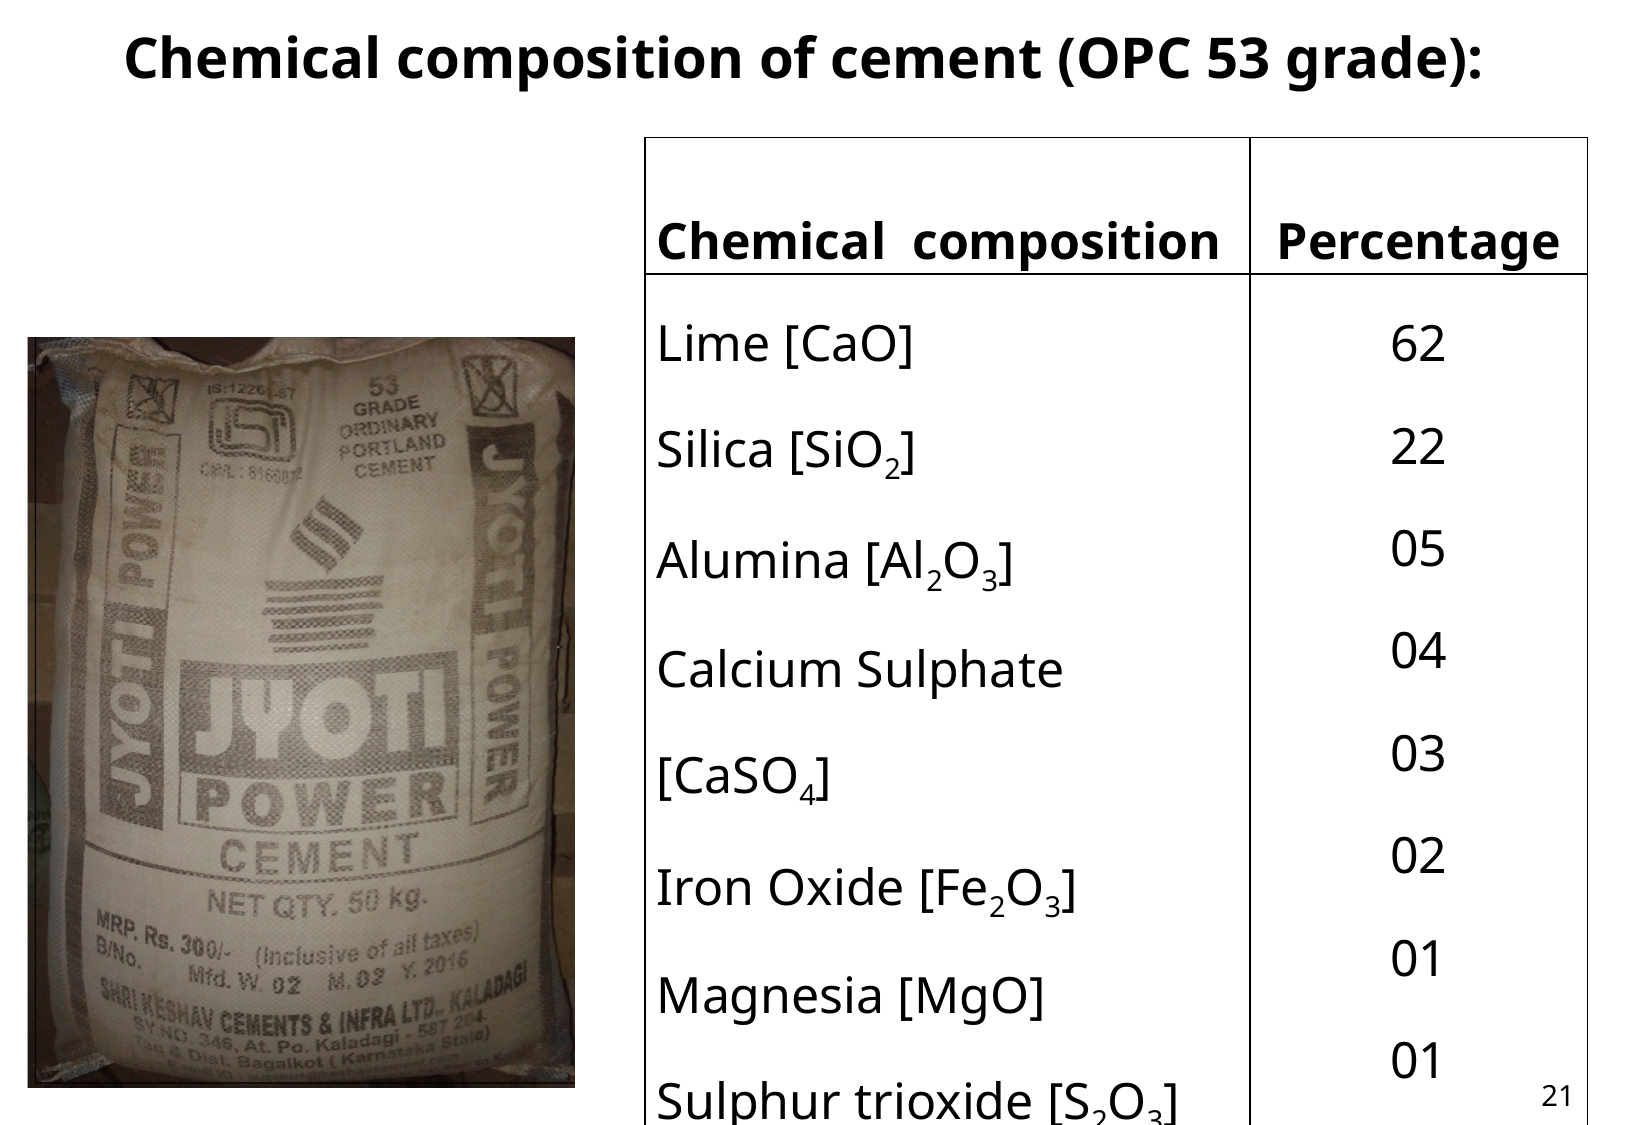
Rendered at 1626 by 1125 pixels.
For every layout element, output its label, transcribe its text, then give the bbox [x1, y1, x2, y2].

title Chemical composition of cement (OPC 53 grade): [108, 0, 1551, 113]
slide_number 21 [1524, 1049, 1591, 1125]
picture [24, 337, 576, 1088]
table_header Chemical composition [646, 138, 1249, 273]
table_cell Lime [CaO] Silica [SiO2] Alumina [Al2O3] Calcium Sulphate [CaSO4] Iron Oxide [Fe2O3] Magnesia [MgO] Sulphur trioxide [S2O3] Alkalies TOTAL [646, 275, 1249, 1125]
table_header Percentage [1251, 138, 1587, 273]
table_cell 62 22 05 04 03 02 01 01 100% [1251, 275, 1587, 1125]
